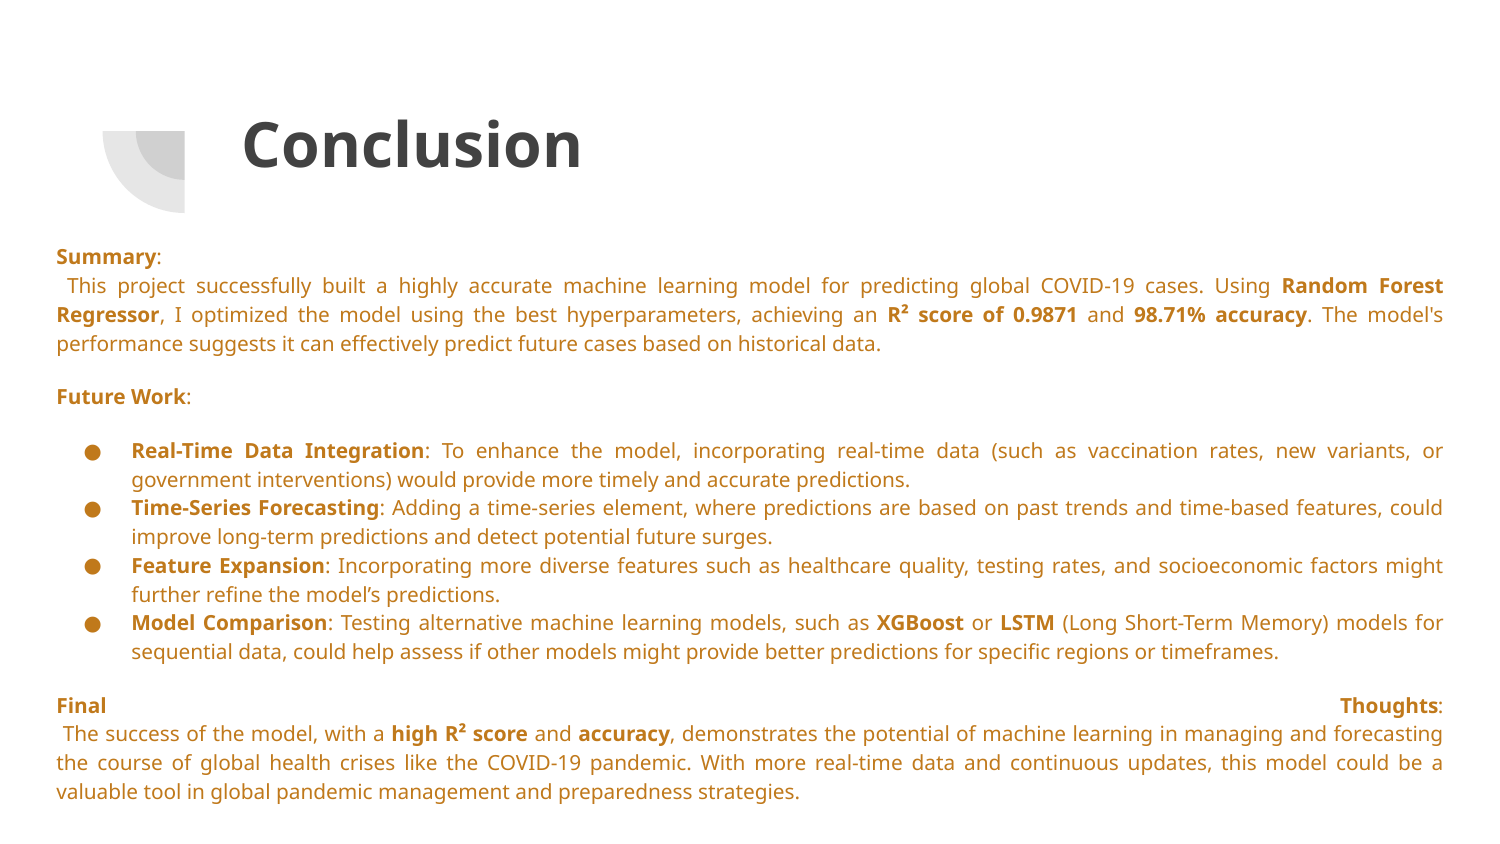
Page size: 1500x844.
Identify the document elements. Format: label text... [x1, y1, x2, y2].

list Summary: This project successfully built a highly accurate machine learning model for predicting global COVID-19 cases. Using Random Forest Regressor, I optimized the model using the best hyperparameters, achieving an R² score of 0.9871 and 98.71% accuracy. The model's performance suggests it can effectively predict future cases based on historical data. Future Work: Real-Time Data Integration: To enhance the model, incorporating real-time data (such as vaccination rates, new variants, or government interventions) would provide more timely and accurate predictions. Time-Series Forecasting: Adding a time-series element, where predictions are based on past trends and time-based features, could improve long-term predictions and detect potential future surges. Feature Expansion: Incorporating more diverse features such as healthcare quality, testing rates, and socioeconomic factors might further refine the model’s predictions. Model Comparison: Testing alternative machine learning models, such as XGBoost or LSTM (Long Short-Term Memory) models for sequential data, could help assess if other models might provide better predictions for specific regions or timeframes. Final Thoughts: The success of the model, with a high R² score and accuracy, demonstrates the potential of machine learning in managing and forecasting the course of global health crises like the COVID-19 pandemic. With more real-time data and continuous updates, this model could be a valuable tool in global pandemic management and preparedness strategies. [41, 225, 1459, 829]
title Conclusion [226, 78, 705, 200]
